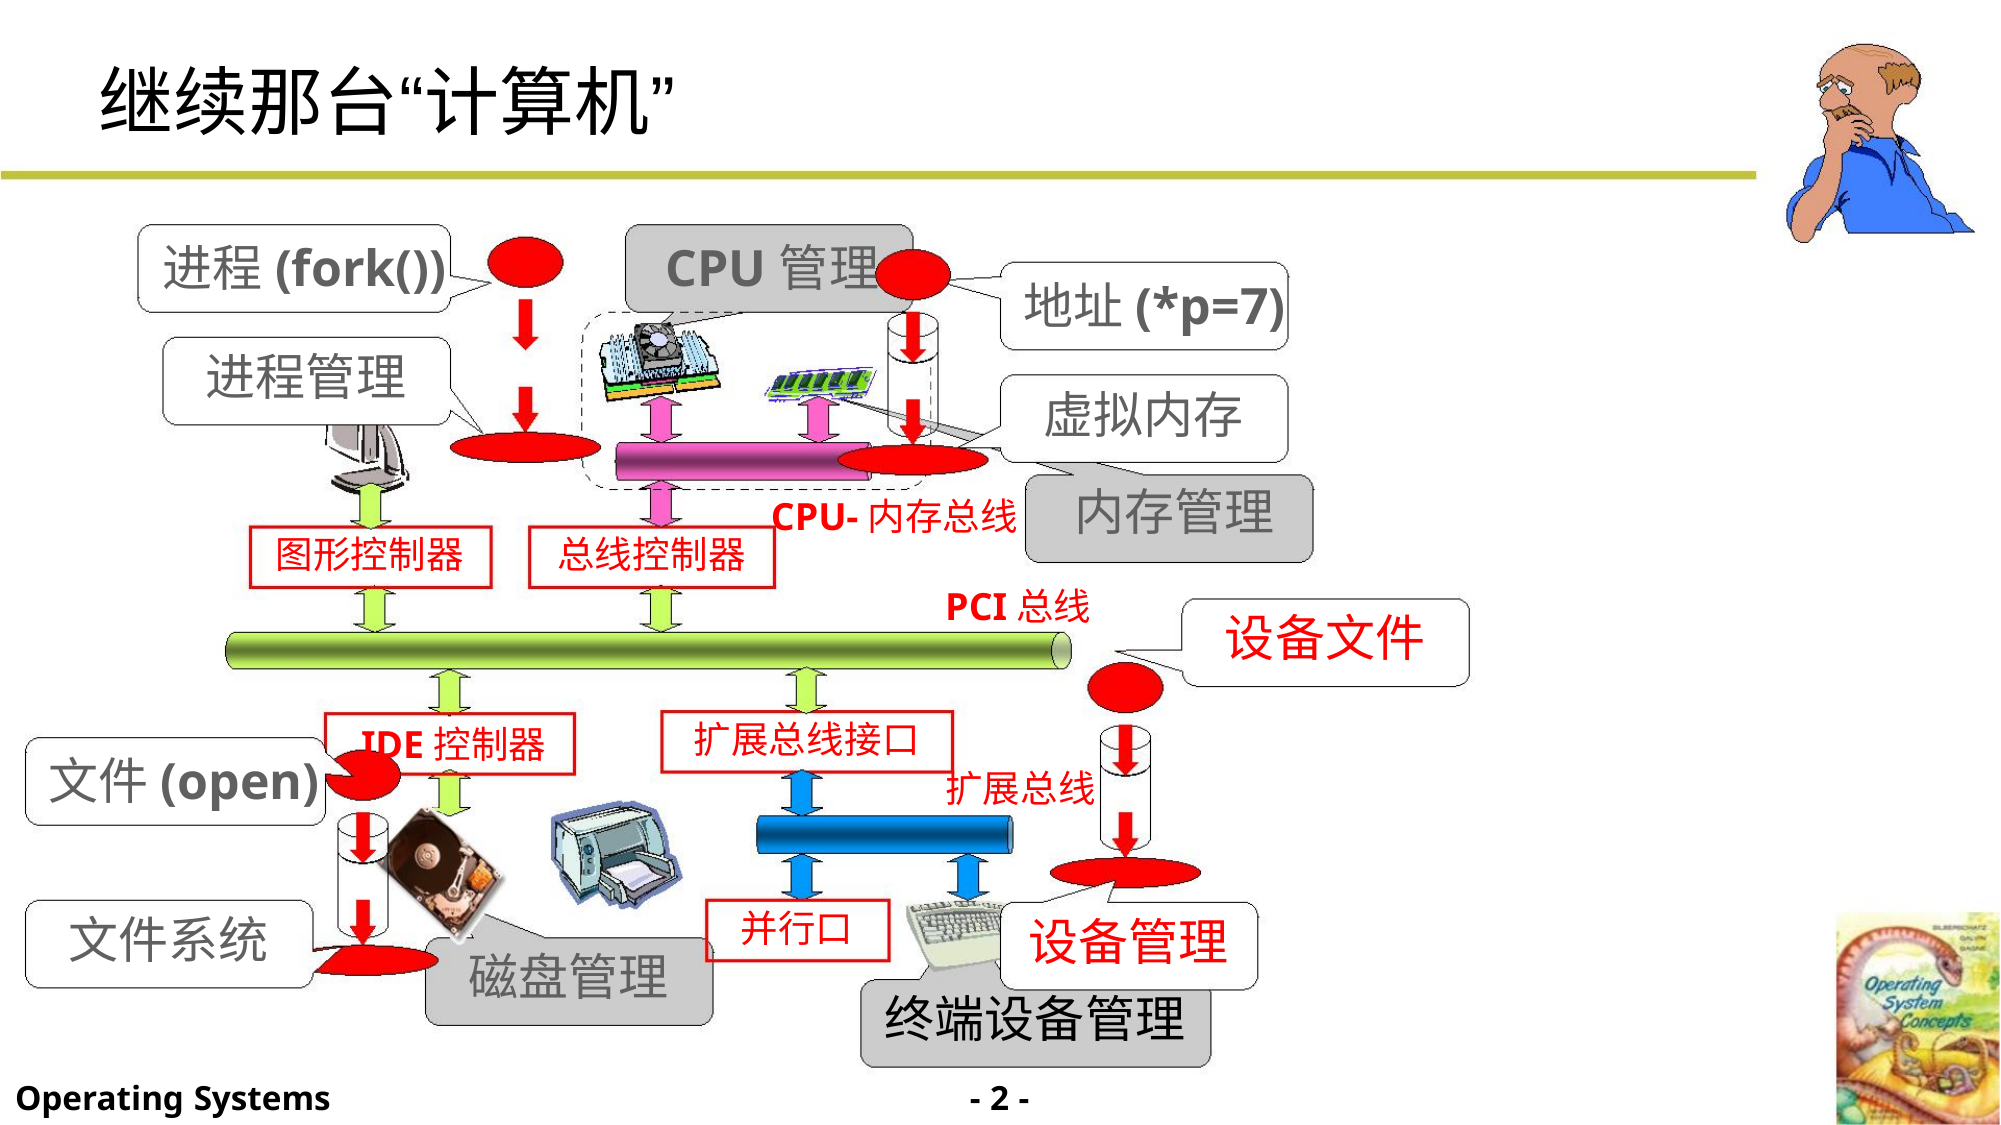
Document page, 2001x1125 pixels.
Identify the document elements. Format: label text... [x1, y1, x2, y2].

text_box 扩展总线接口 [693, 723, 977, 761]
text_box 进程管理 [205, 355, 482, 406]
text_box 扩展总线 [945, 772, 1153, 810]
text_box CPU管理 [665, 240, 947, 297]
text_box IDE控制器 [361, 723, 593, 766]
text_box 文件(open) [48, 753, 377, 810]
text_box 继续那台“计算机” [98, 69, 888, 145]
text_box 进程(fork()) [162, 240, 500, 297]
text_box - 2 - [970, 1079, 1080, 1117]
text_box PCI总线 [945, 586, 1140, 629]
text_box 地址(*p=7) [1023, 278, 1339, 335]
text_box 虚拟内存 [1043, 393, 1319, 444]
text_box 总线控制器 [557, 538, 803, 577]
text_box [0, 0, 2000, 1125]
text_box 图形控制器 [275, 538, 521, 577]
text_box 终端设备管理 [884, 997, 1261, 1048]
text_box Operating Systems [15, 1079, 335, 1117]
text_box 磁盘管理 [468, 955, 744, 1006]
text_box 设备管理 [1028, 919, 1304, 970]
text_box 设备文件 [1224, 616, 1501, 667]
text_box 并行口 [740, 912, 910, 950]
text_box 文件系统 [68, 918, 344, 969]
text_box CPU-内存总线 内存管理 [770, 490, 1344, 541]
